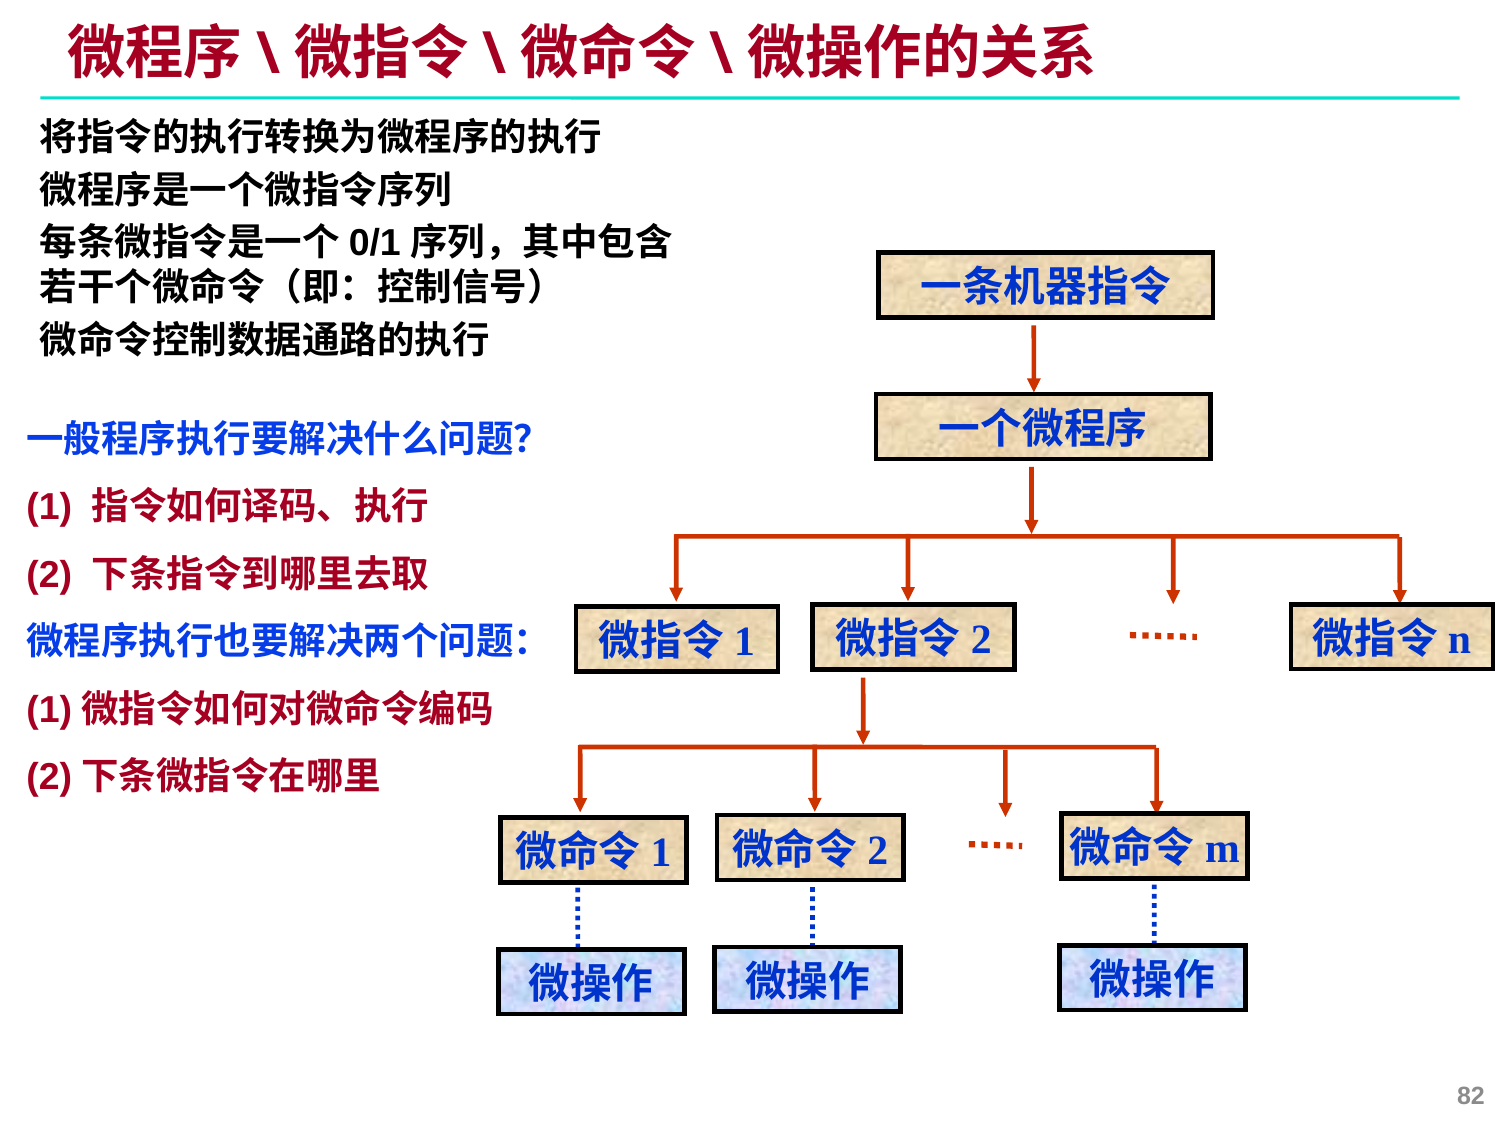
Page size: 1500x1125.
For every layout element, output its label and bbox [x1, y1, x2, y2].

slide_number [1162, 1065, 1500, 1125]
title [57, 21, 1435, 91]
text_box [11, 105, 1493, 1019]
